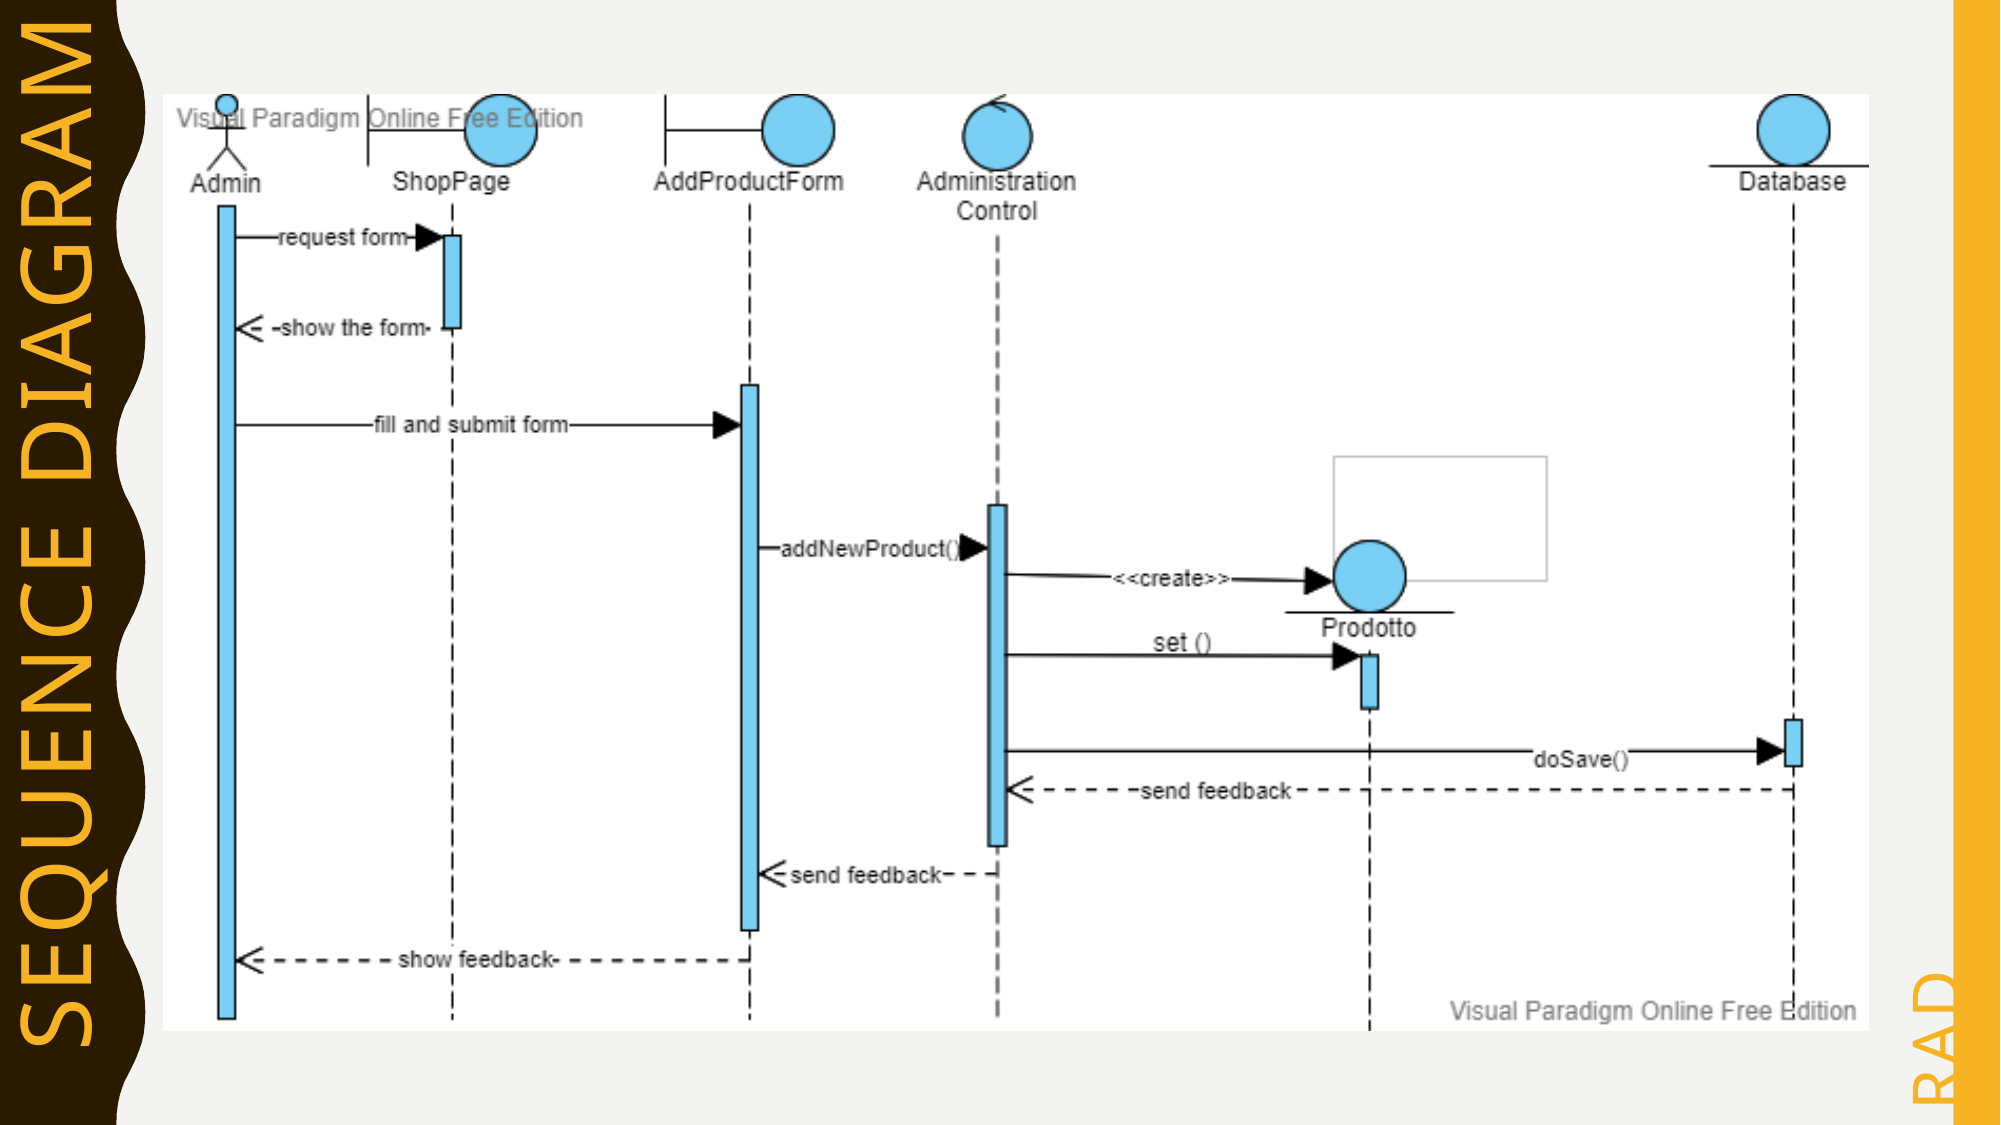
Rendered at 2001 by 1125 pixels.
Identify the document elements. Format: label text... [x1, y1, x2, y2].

picture [163, 94, 1869, 1031]
text_box RAD [1895, 866, 1983, 1125]
title Sequence diagram [0, 0, 124, 1072]
